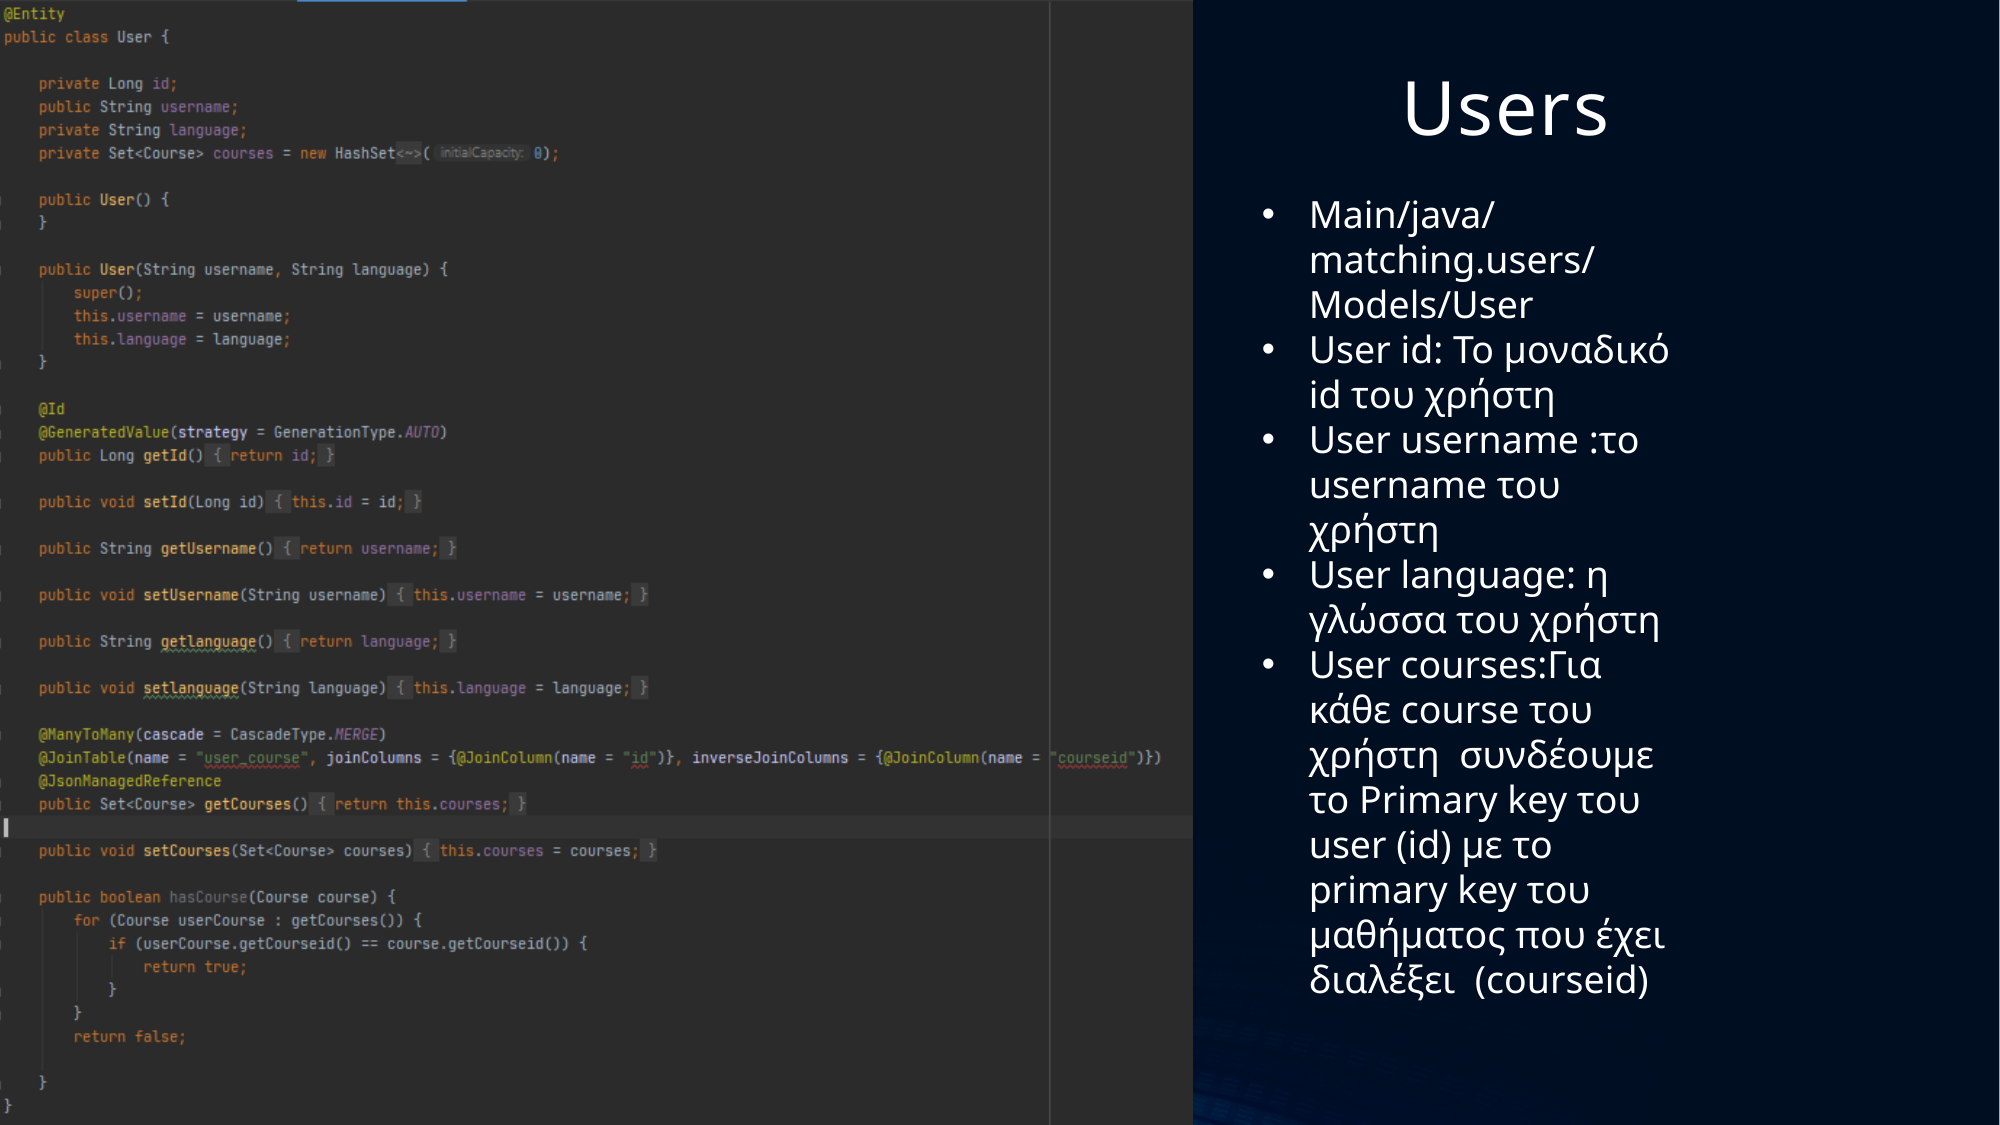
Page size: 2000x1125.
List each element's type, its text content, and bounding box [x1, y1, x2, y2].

text_box Main/java/matching.users/Models/User User id: Το μοναδικό id του χρήστη User username :το username του χρήστη User language: η γλώσσα του χρήστη User courses:Για κάθε course του χρήστη συνδέουμε το Primary key του user (id) με το primary key του μαθήματος που έχει διαλέξει (courseid) [1246, 183, 1697, 1009]
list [0, 0, 1193, 1125]
picture [1193, 0, 2000, 1125]
title Users [1233, 32, 1777, 159]
